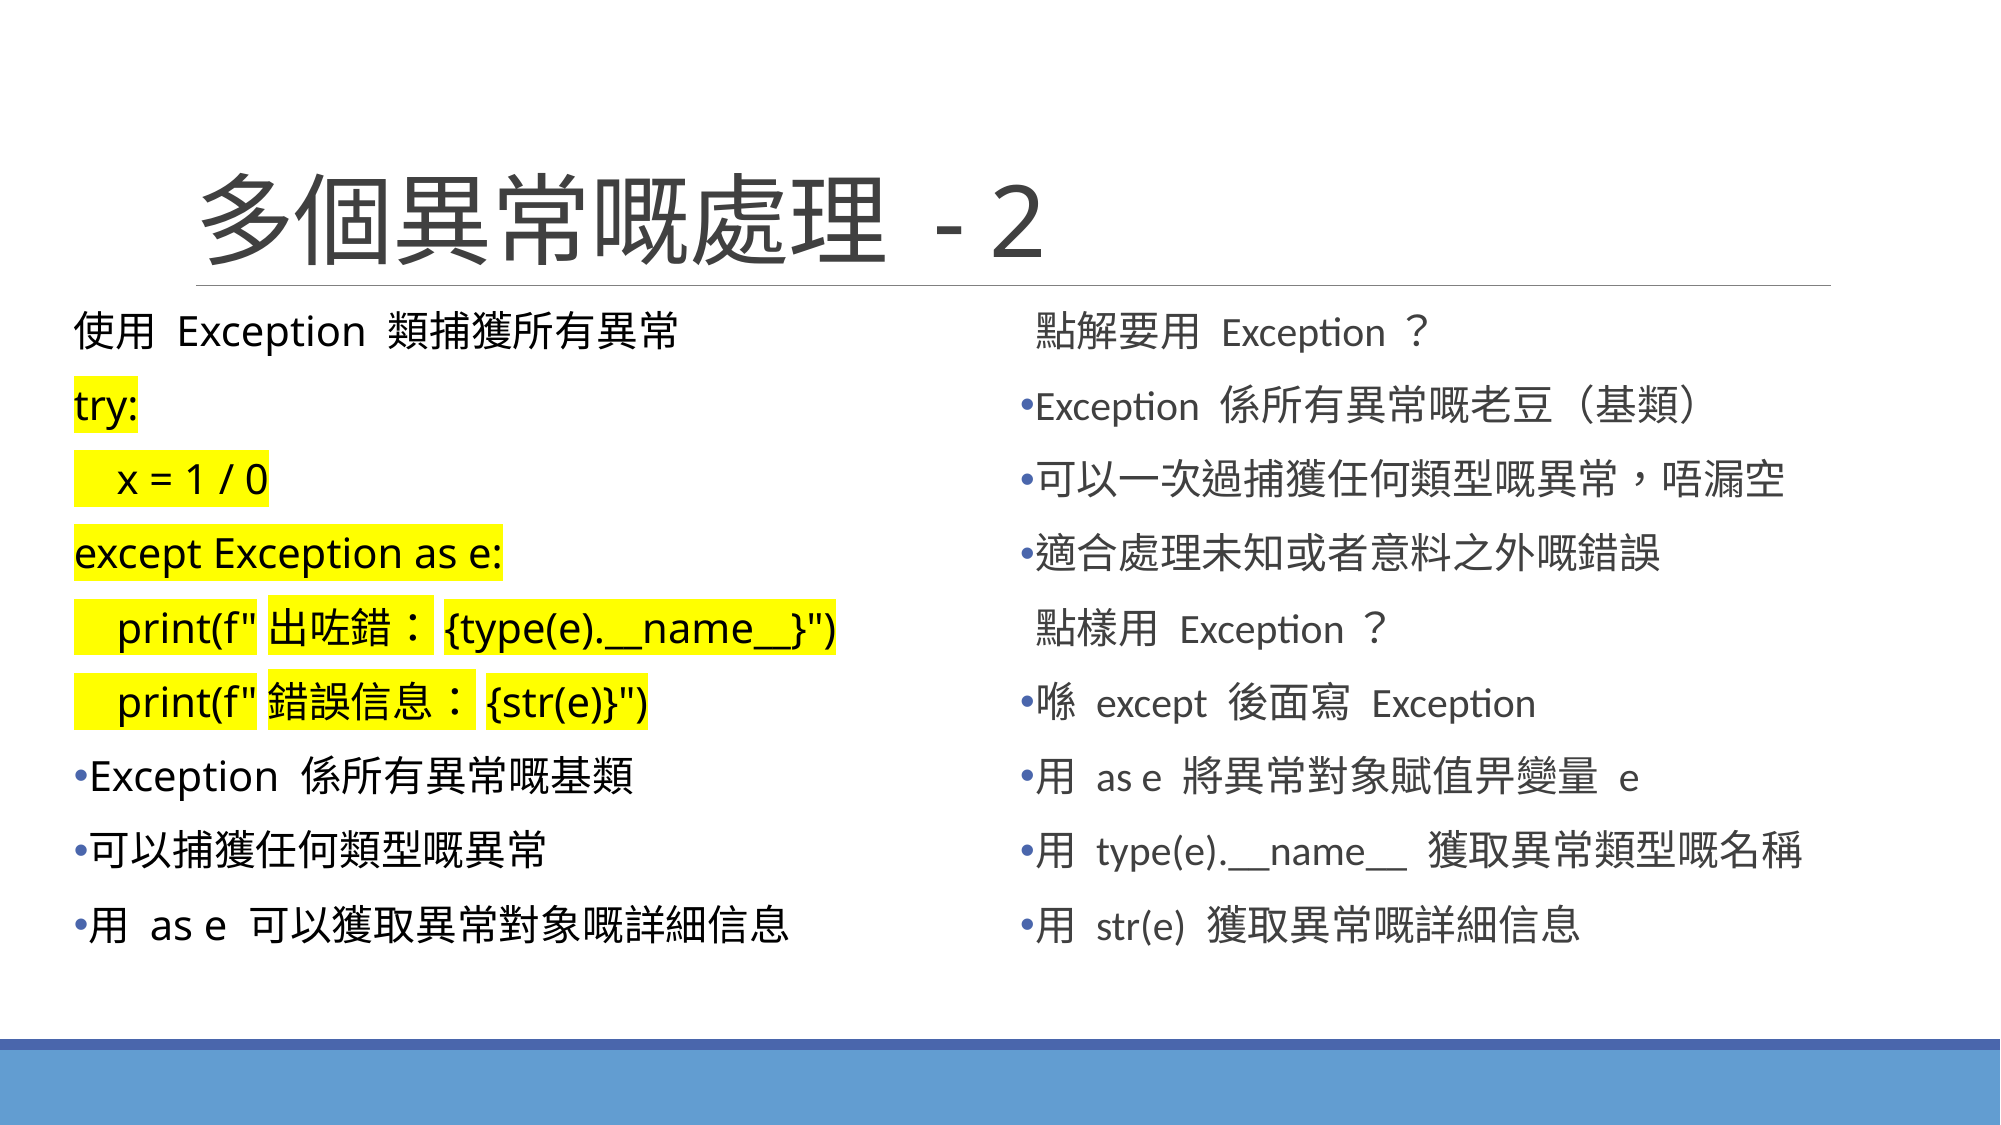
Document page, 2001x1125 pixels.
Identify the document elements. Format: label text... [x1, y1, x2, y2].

list 使用 Exception 類捕獲所有異常 try: x = 1 / 0 except Exception as e: print(f"出咗錯：{type(e).__name__}") print(f"錯誤信息：{str(e)}") Exception 係所有異常嘅基類 可以捕獲任何類型嘅異常 用 as e 可以獲取異常對象嘅詳細信息 [73, 302, 990, 1020]
list 點解要用 Exception？ Exception 係所有異常嘅老豆（基類） 可以一次過捕獲任何類型嘅異常，唔漏空 適合處理未知或者意料之外嘅錯誤 點樣用 Exception？ 喺 except 後面寫 Exception 用 as e 將異常對象賦值畀變量 e 用 type(e).__name__ 獲取異常類型嘅名稱 用 str(e) 獲取異常嘅詳細信息 [1020, 302, 1937, 997]
title 多個異常嘅處理 - 2 [180, 47, 1830, 285]
